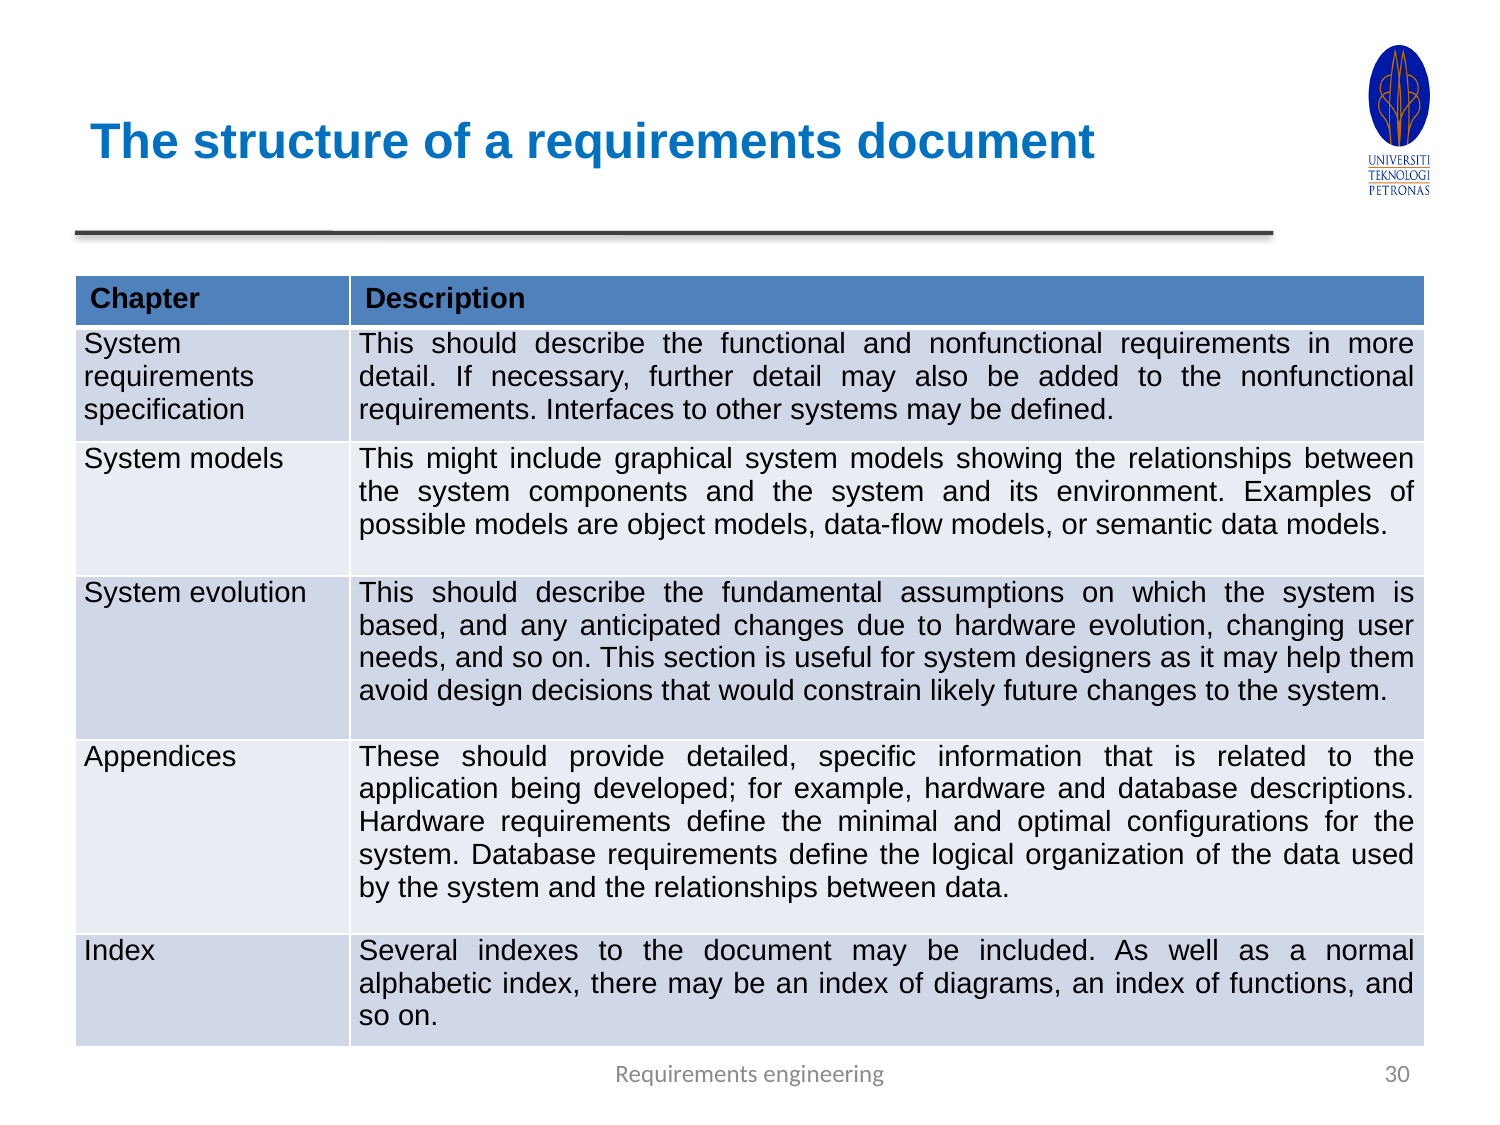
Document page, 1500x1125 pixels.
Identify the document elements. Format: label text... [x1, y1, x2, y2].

footer Requirements engineering [512, 1042, 988, 1103]
slide_number 30 [1074, 1042, 1425, 1103]
table_header Description [351, 276, 1424, 325]
table_header Chapter [76, 276, 349, 325]
table_cell This might include graphical system models showing the relationships between the system components and the system and its environment. Examples of possible models are object models, data-flow models, or semantic data models. [351, 443, 1424, 575]
table_cell This should describe the functional and nonfunctional requirements in more detail. If necessary, further detail may also be added to the nonfunctional requirements. Interfaces to other systems may be defined. [351, 330, 1424, 441]
picture [1316, 45, 1482, 195]
table_cell System models [76, 443, 349, 575]
title The structure of a requirements document [74, 44, 1272, 233]
table_cell Several indexes to the document may be included. As well as a normal alphabetic index, there may be an index of diagrams, an index of functions, and so on. [351, 935, 1424, 1046]
table_cell System requirements specification [76, 330, 349, 441]
table_cell This should describe the fundamental assumptions on which the system is based, and any anticipated changes due to hardware evolution, changing user needs, and so on. This section is useful for system designers as it may help them avoid design decisions that would constrain likely future changes to the system. [351, 577, 1424, 739]
table_cell These should provide detailed, specific information that is related to the application being developed; for example, hardware and database descriptions. Hardware requirements define the minimal and optimal configurations for the system. Database requirements define the logical organization of the data used by the system and the relationships between data. [351, 741, 1424, 933]
table_cell Index [76, 935, 349, 1046]
table_cell Appendices [76, 741, 349, 933]
table_cell System evolution [76, 577, 349, 739]
